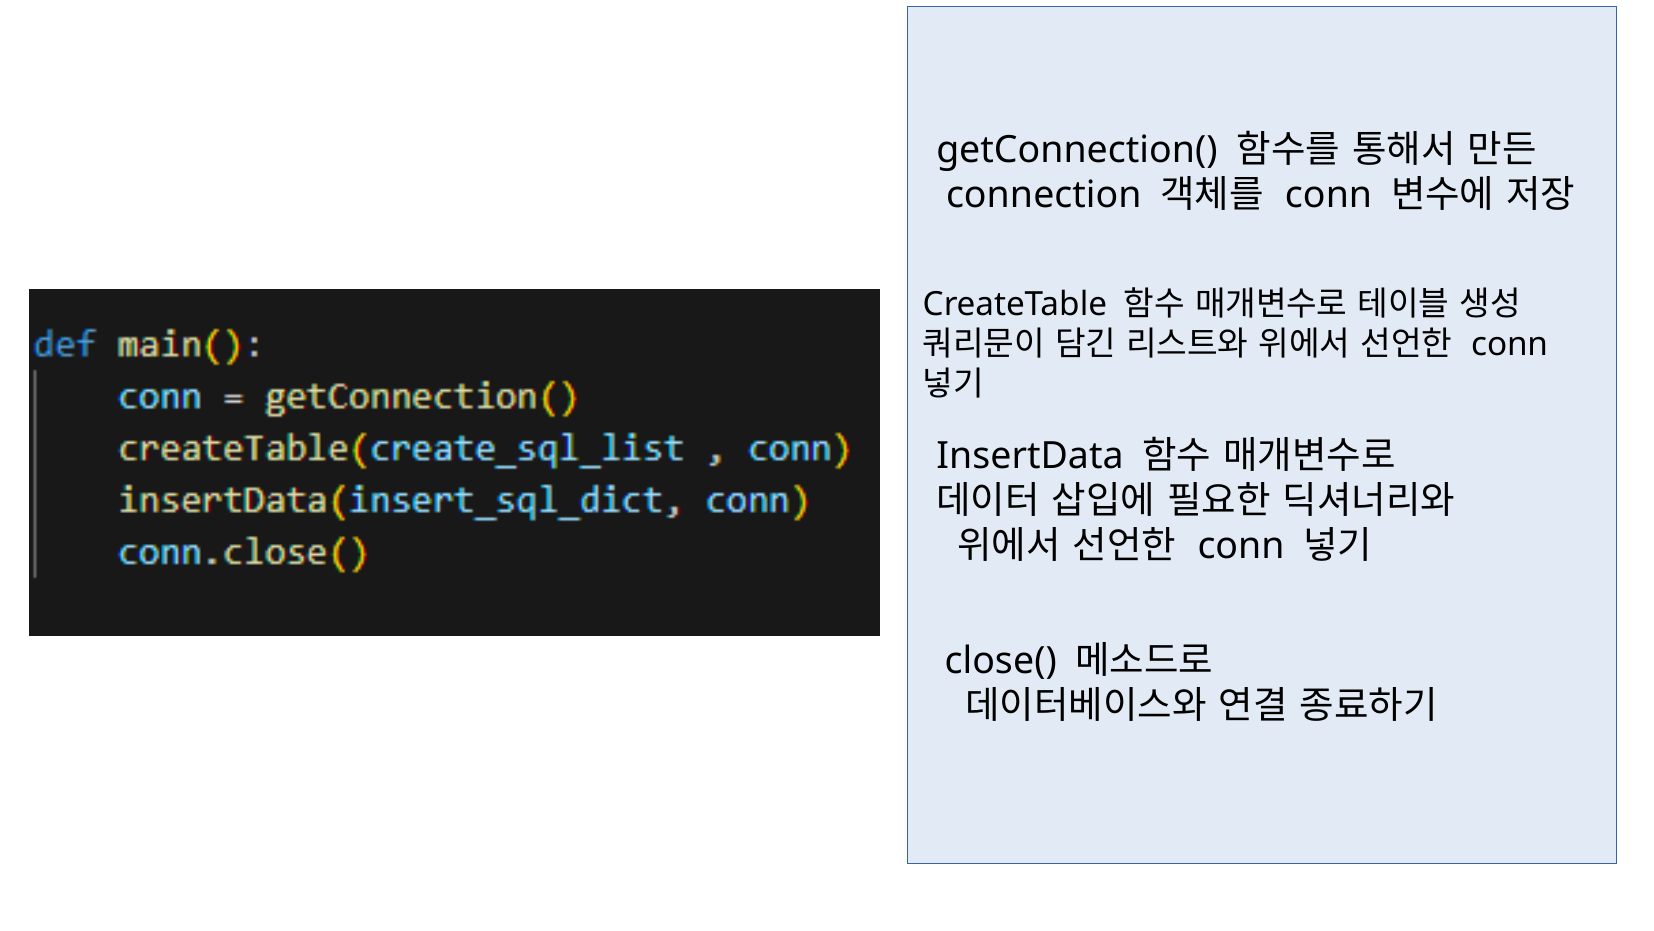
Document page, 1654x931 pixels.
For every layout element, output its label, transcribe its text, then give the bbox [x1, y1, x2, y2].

text_box [907, 463, 1617, 864]
text_box getConnection() 함수를 통해서 만든 connection 객체를 conn 변수에 저장 [921, 118, 1565, 220]
text_box InsertData 함수 매개변수로 데이터 삽입에 필요한 딕셔너리와 위에서 선언한 conn 넣기 [921, 423, 1602, 569]
picture [29, 289, 880, 636]
text_box CreateTable 함수 매개변수로 테이블 생성 쿼리문이 담긴 리스트와 위에서 선언한 conn 넣기 [907, 274, 1632, 463]
text_box close() 메소드로 데이터베이스와 연결 종료하기 [929, 628, 1450, 731]
text_box [907, 6, 1617, 274]
